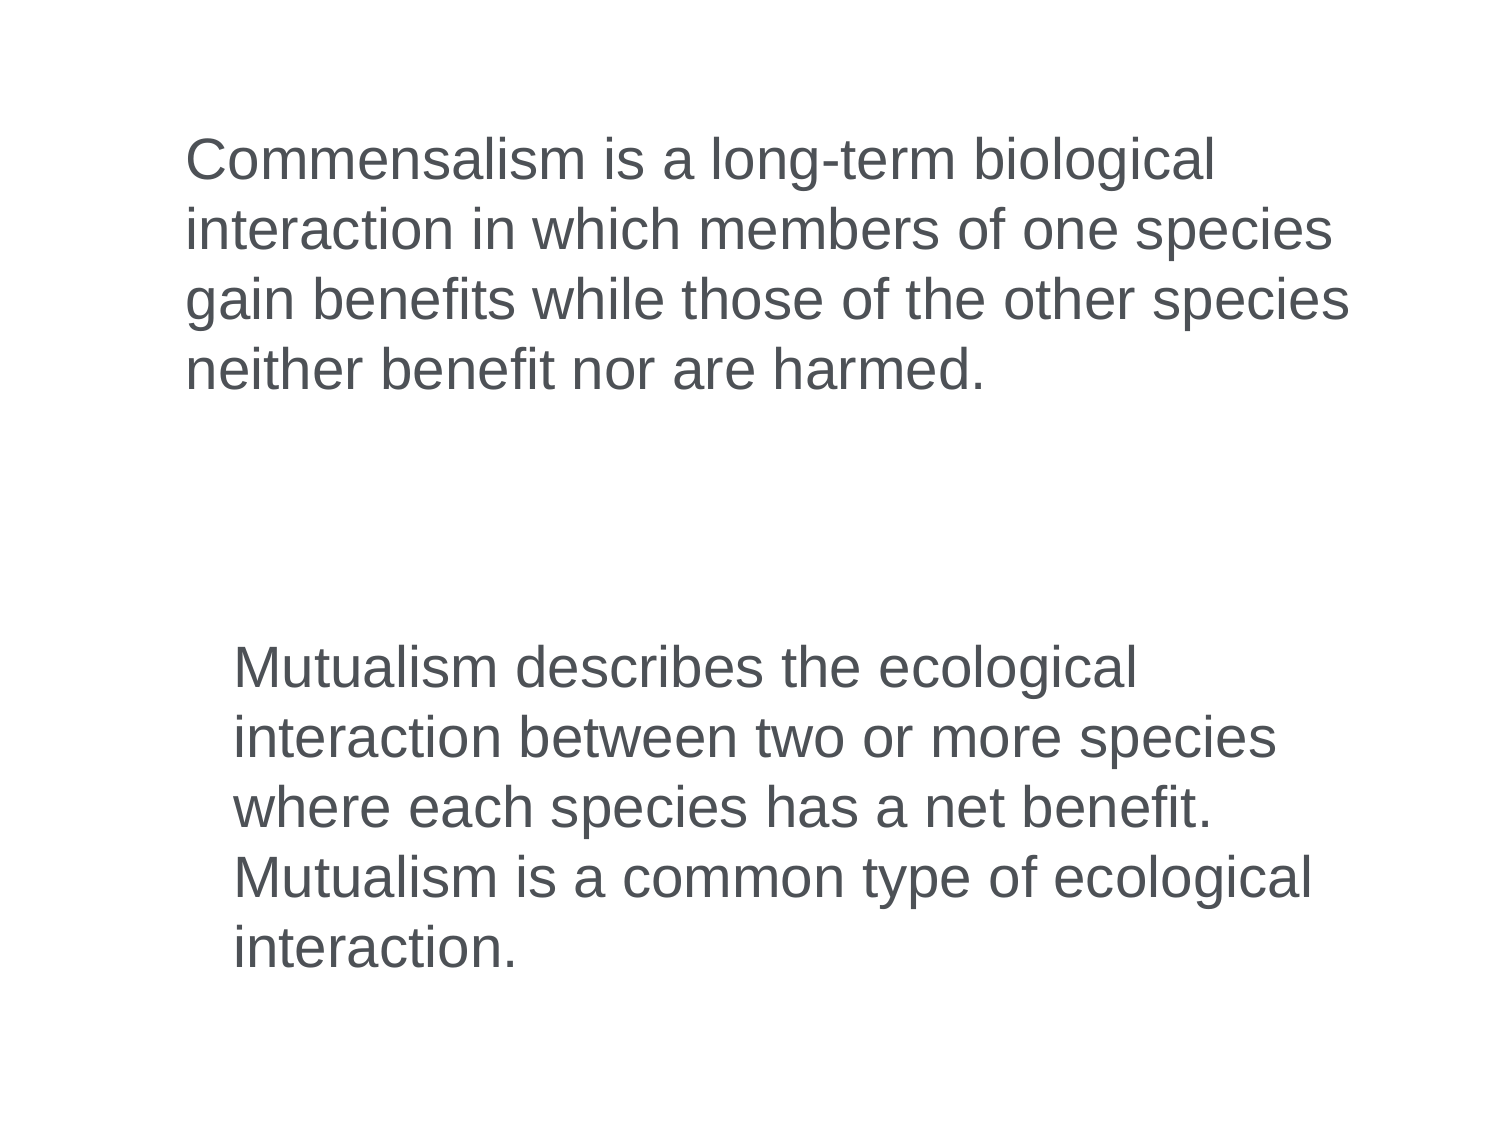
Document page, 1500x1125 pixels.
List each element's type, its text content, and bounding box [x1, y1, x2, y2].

text_box Mutualism describes the ecological interaction between two or more species where each species has a net benefit. Mutualism is a common type of ecological interaction. [218, 621, 1388, 987]
text_box Commensalism is a long-term biological interaction in which members of one species gain benefits while those of the other species neither benefit nor are harmed. [171, 113, 1471, 409]
